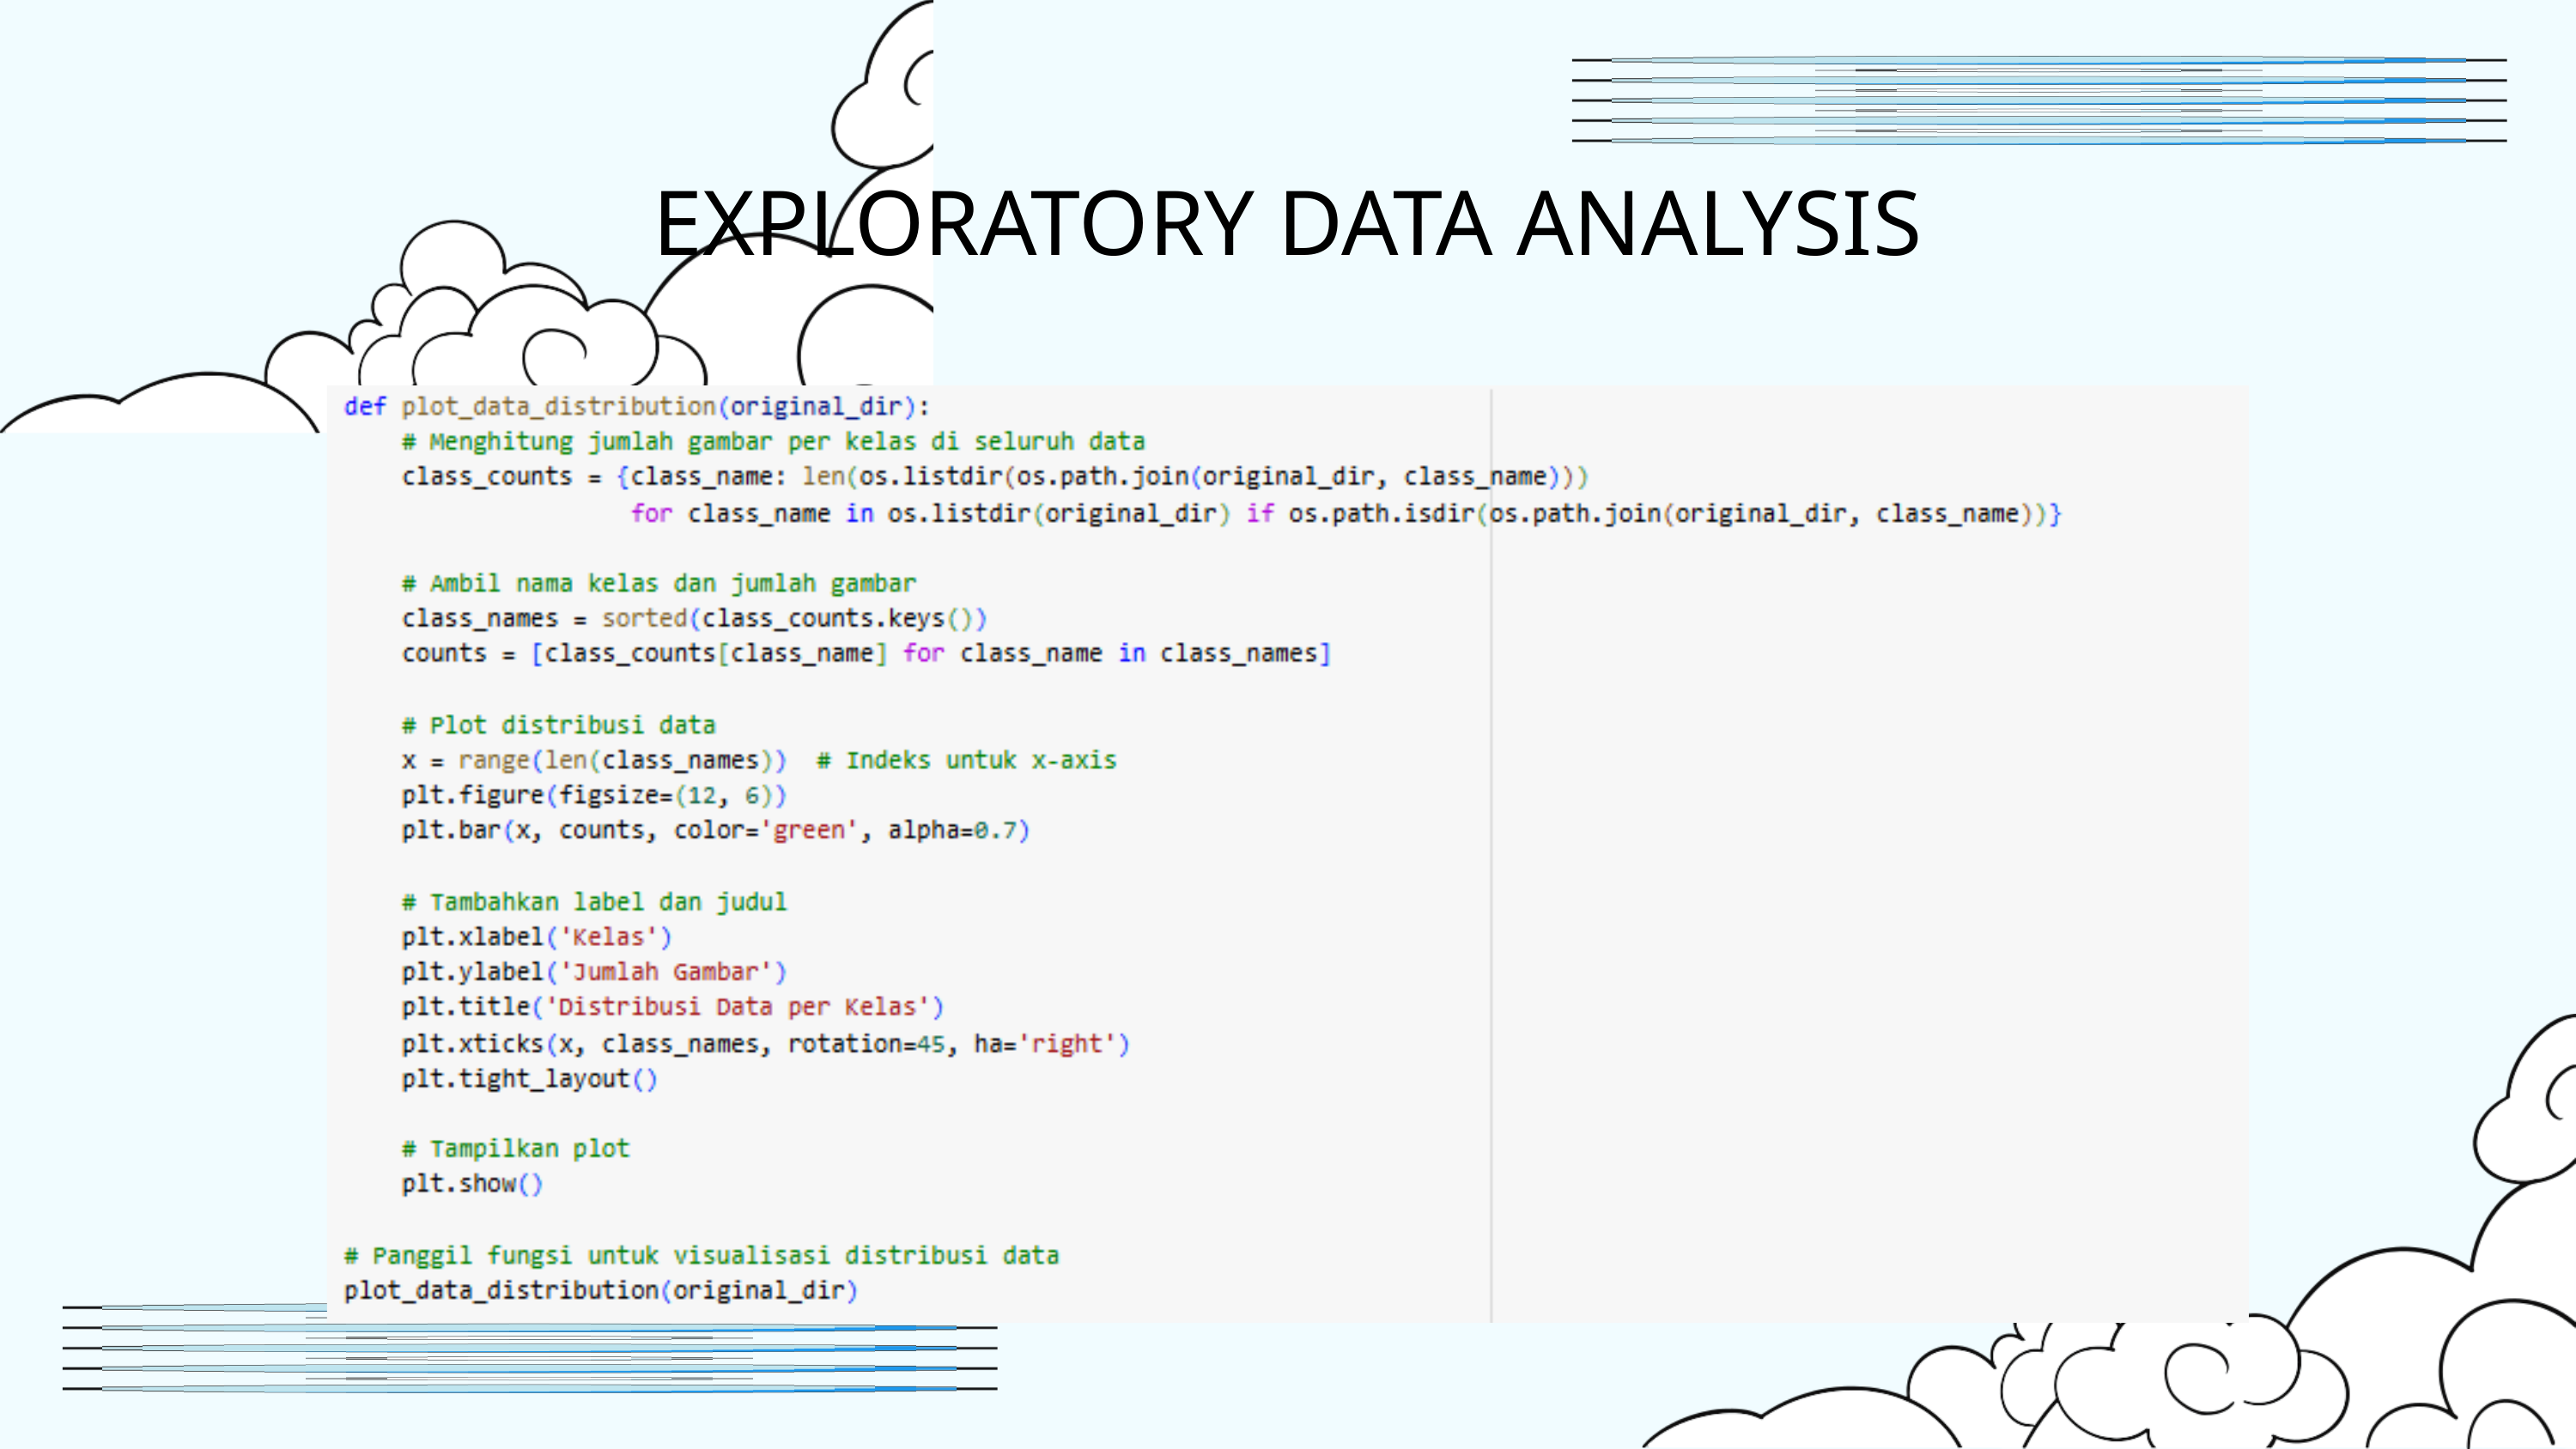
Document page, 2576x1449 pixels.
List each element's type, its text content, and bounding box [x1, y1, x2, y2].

text_box [326, 385, 2249, 1323]
text_box [1571, 56, 2507, 145]
text_box [0, 0, 934, 434]
text_box [1642, 1014, 2576, 1449]
text_box [62, 1303, 998, 1393]
text_box EXPLORATORY DATA ANALYSIS [532, 184, 2044, 274]
